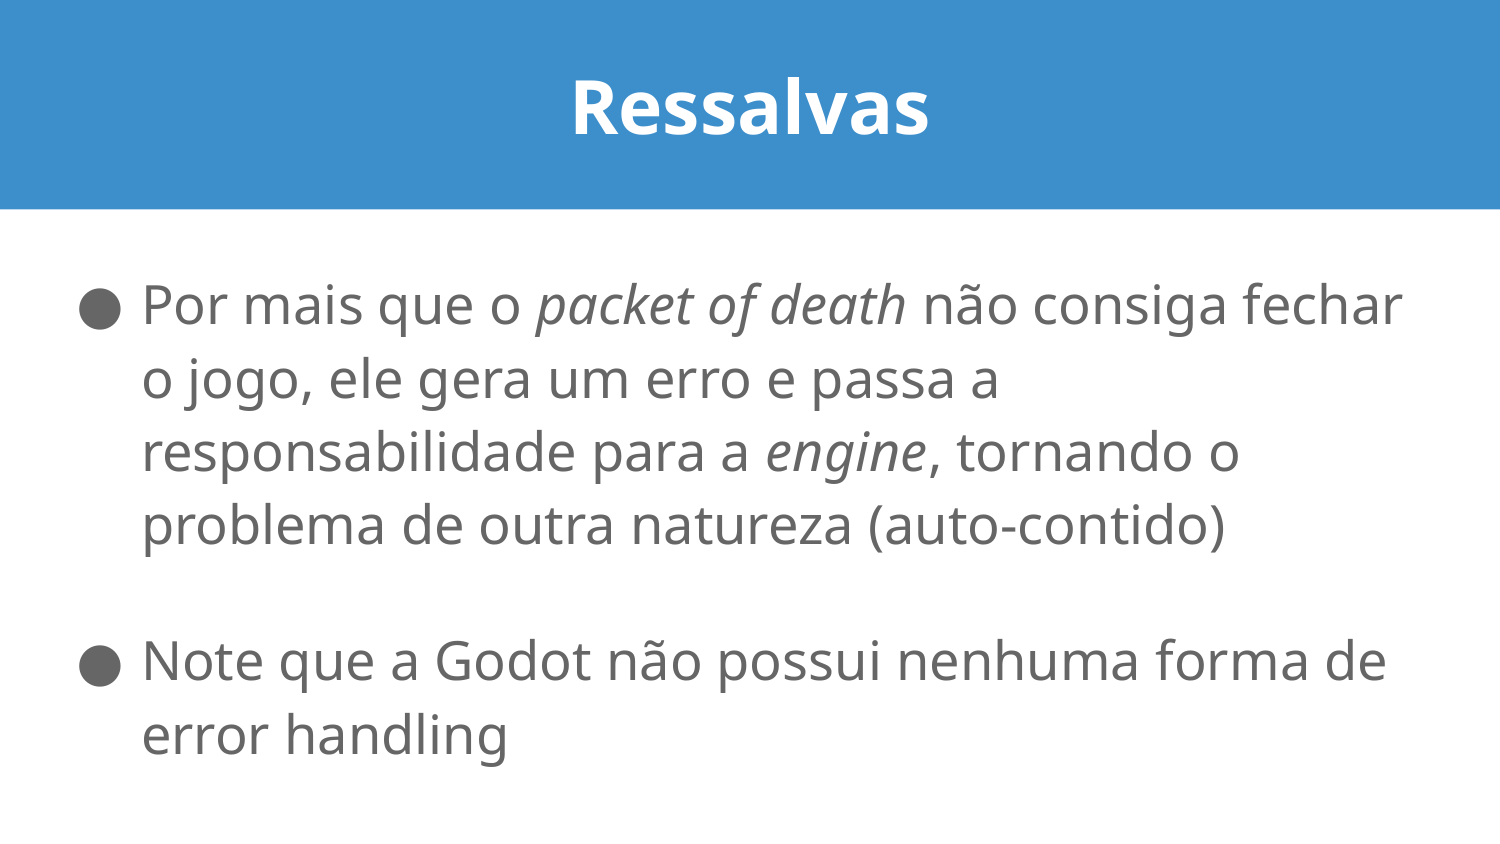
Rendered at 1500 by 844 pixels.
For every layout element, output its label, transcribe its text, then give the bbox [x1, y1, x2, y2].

list Por mais que o packet of death não consiga fechar o jogo, ele gera um erro e passa a responsabilidade para a engine, tornando o problema de outra natureza (auto-contido) Note que a Godot não possui nenhuma forma de error handling [51, 247, 1449, 822]
title Ressalvas [0, 0, 1500, 209]
